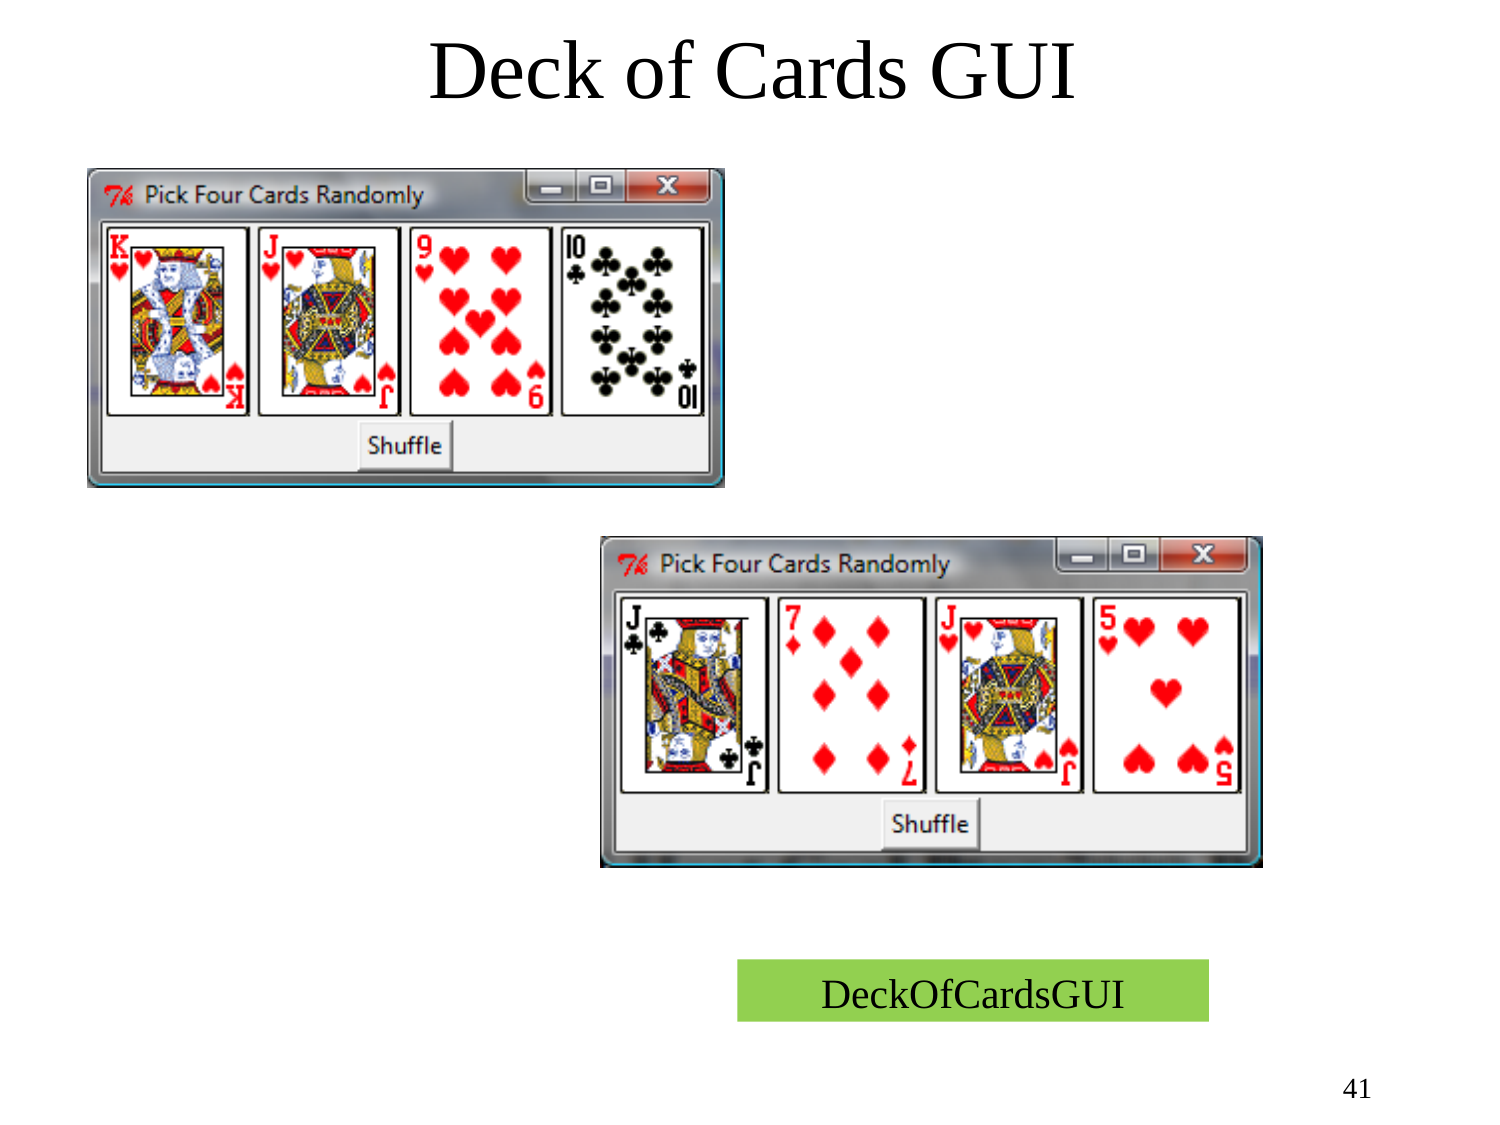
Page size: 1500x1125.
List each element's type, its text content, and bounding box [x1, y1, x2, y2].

text_box DeckOfCardsGUI [737, 959, 1209, 1022]
picture [599, 536, 1263, 868]
picture [87, 168, 725, 488]
slide_number 41 [1074, 1049, 1388, 1125]
title Deck of Cards GUI [31, 20, 1475, 111]
